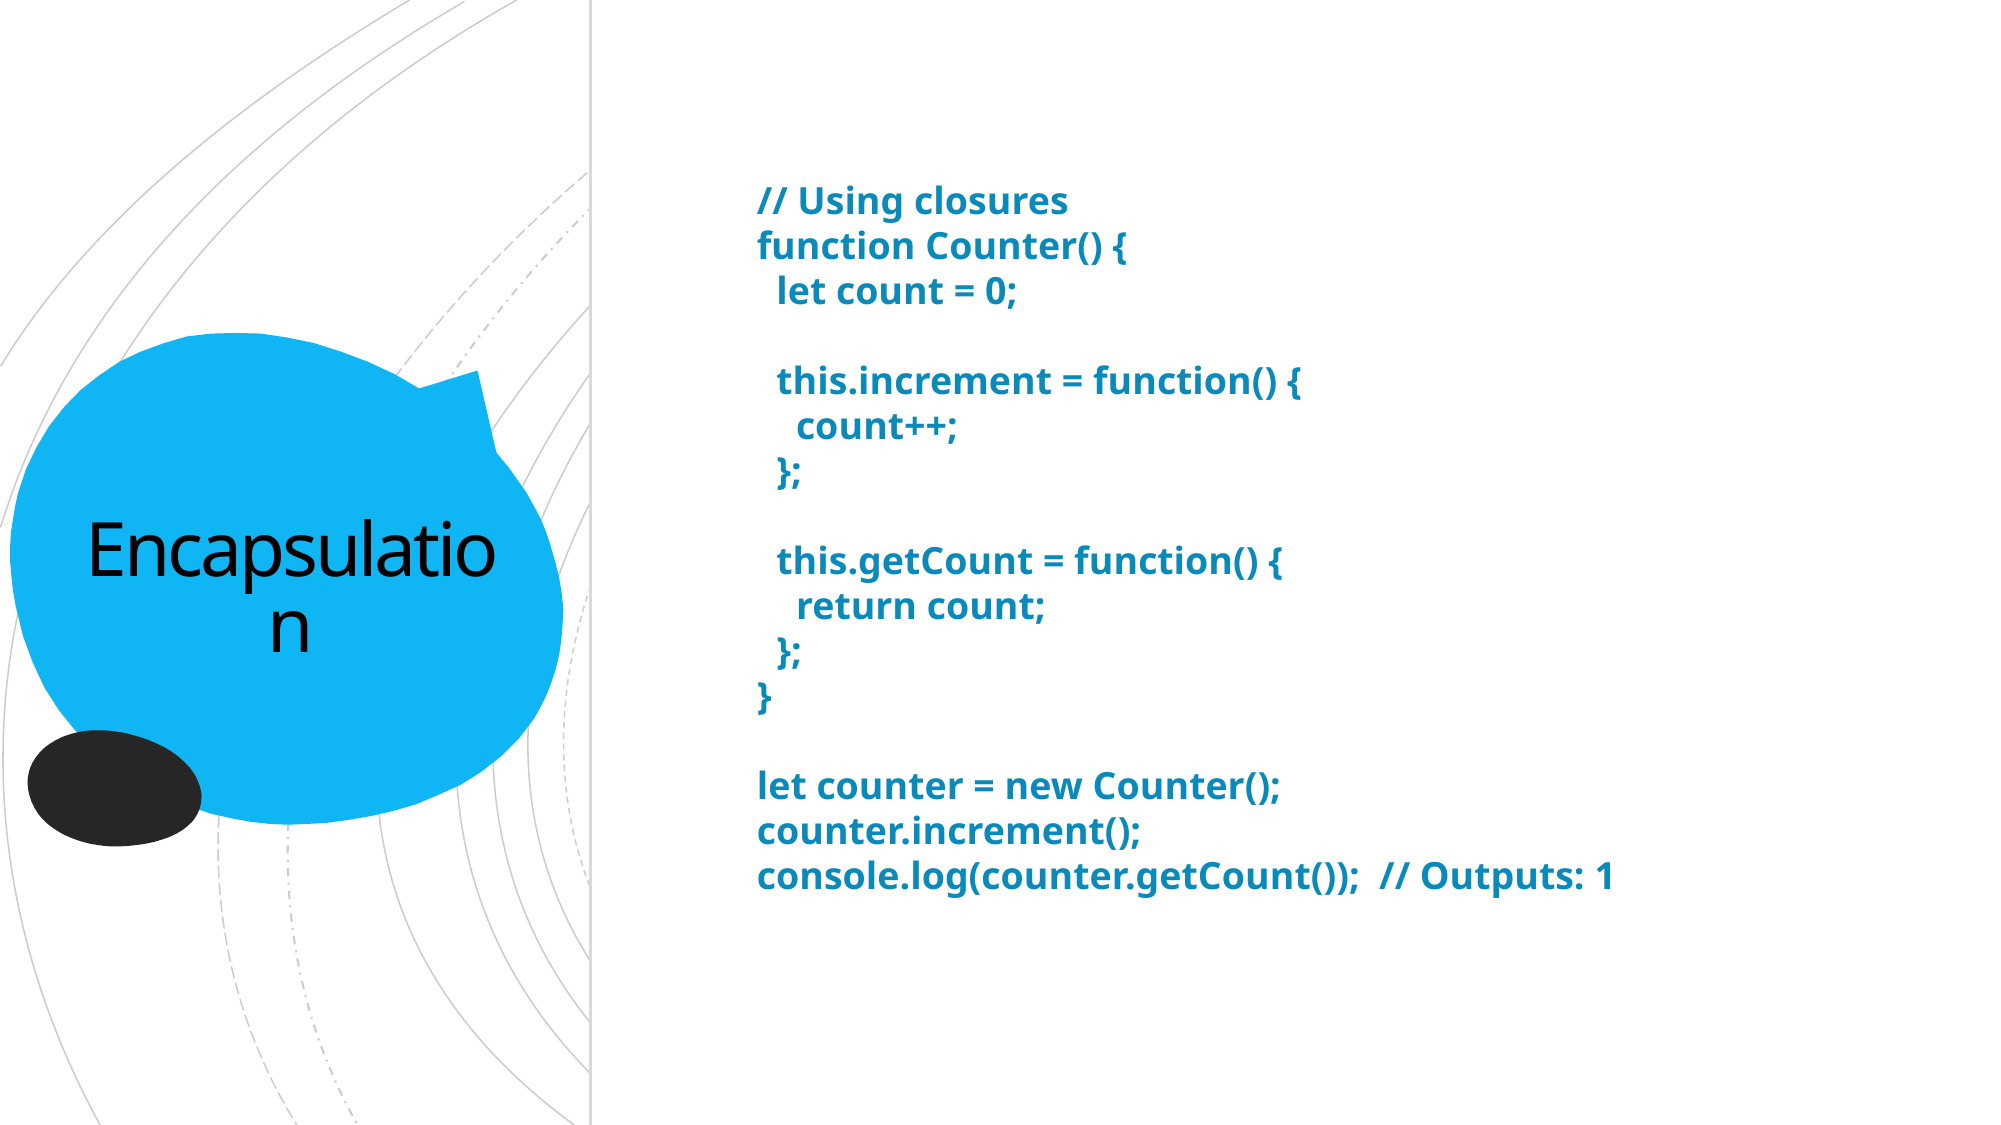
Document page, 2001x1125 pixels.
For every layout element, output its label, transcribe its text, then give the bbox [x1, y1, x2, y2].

title Encapsulation [26, 384, 555, 799]
text_box // Using closures function Counter() { let count = 0; this.increment = function() { count++; }; this.getCount = function() { return count; }; } let counter = new Counter(); counter.increment(); console.log(counter.getCount()); // Outputs: 1 [742, 169, 1743, 904]
